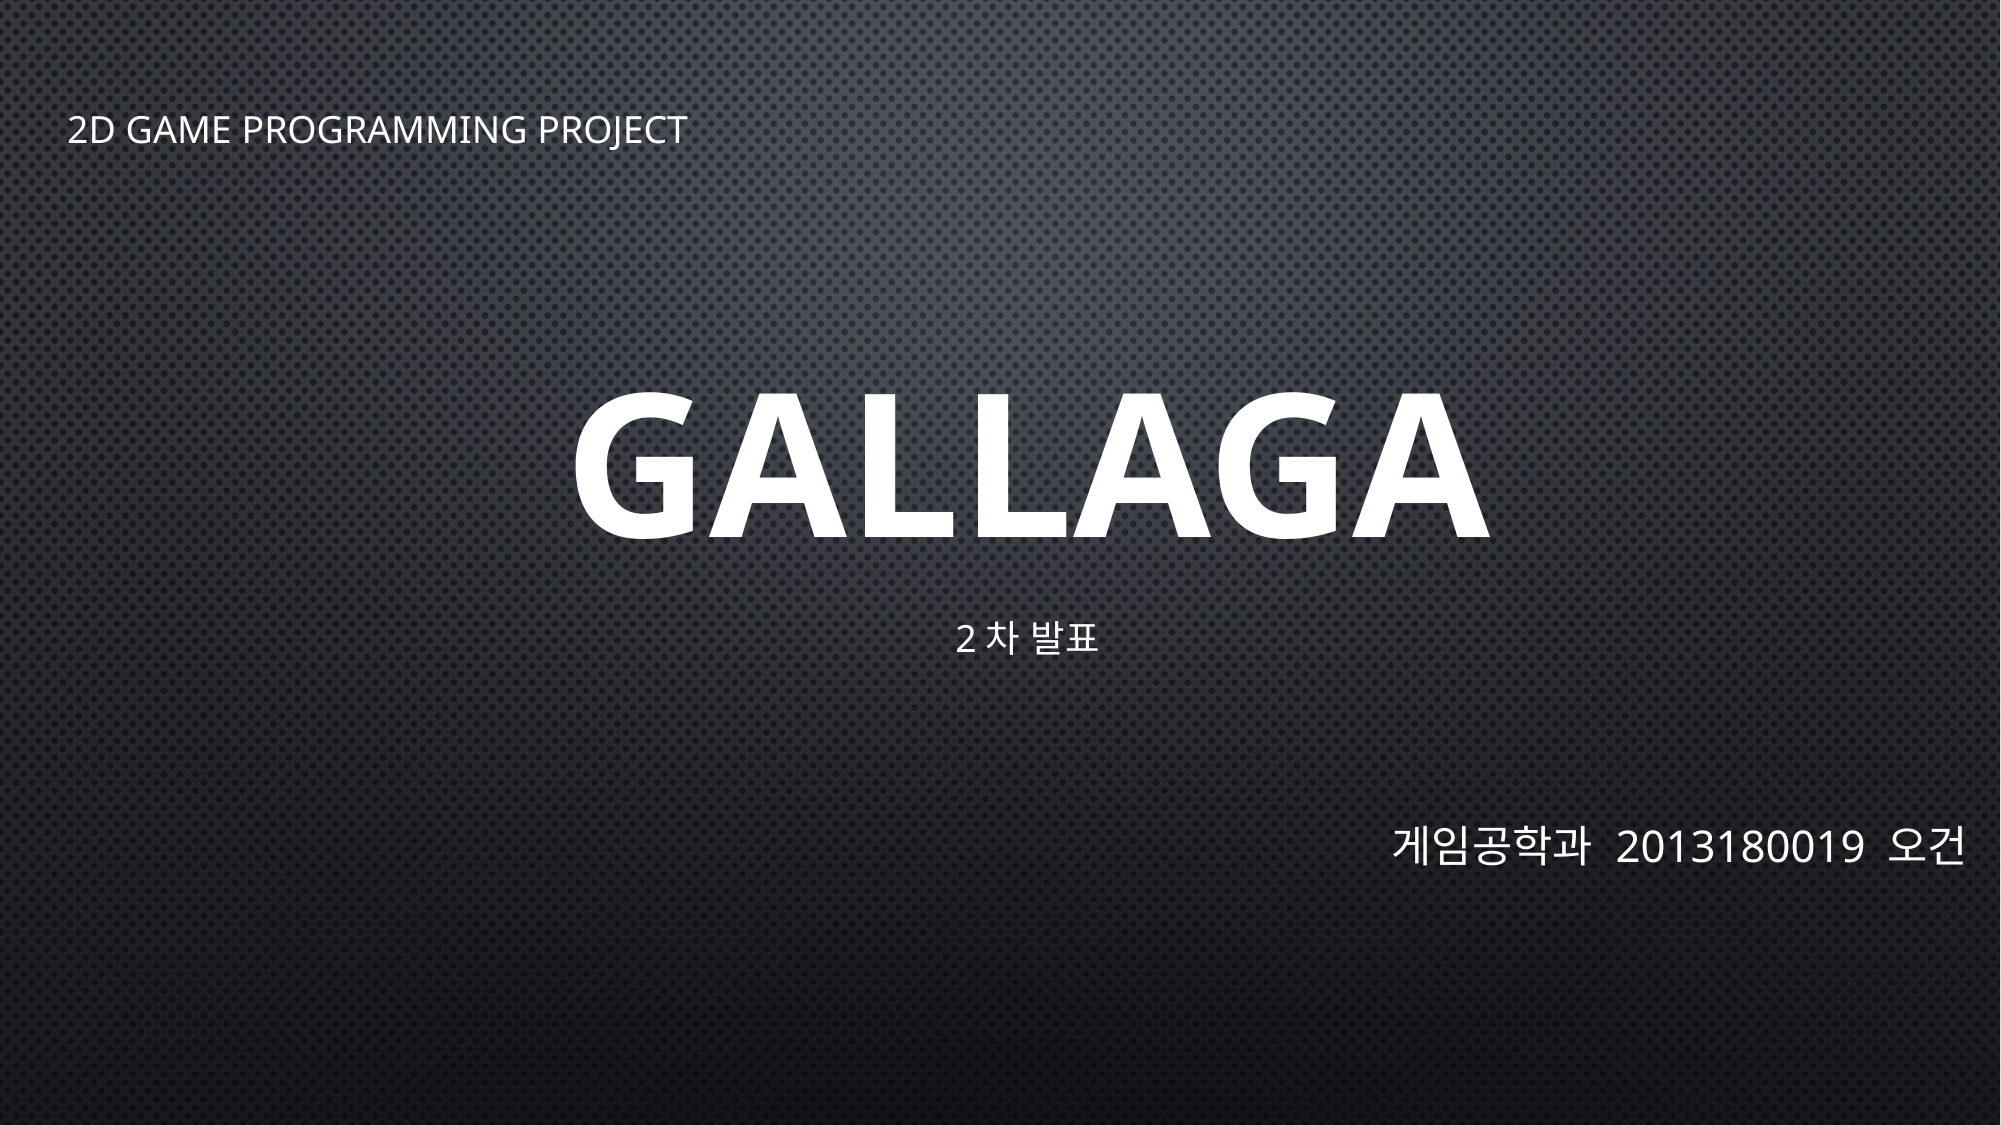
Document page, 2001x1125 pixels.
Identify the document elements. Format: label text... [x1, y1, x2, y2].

subtitle 게임공학과 2013180019 오건 [559, 811, 1983, 1124]
text_box 2D GAME PROGRAMMING PROJECT [52, 99, 826, 159]
text_box 2차 발표 [940, 607, 1115, 667]
title gallaga [316, 386, 1740, 585]
